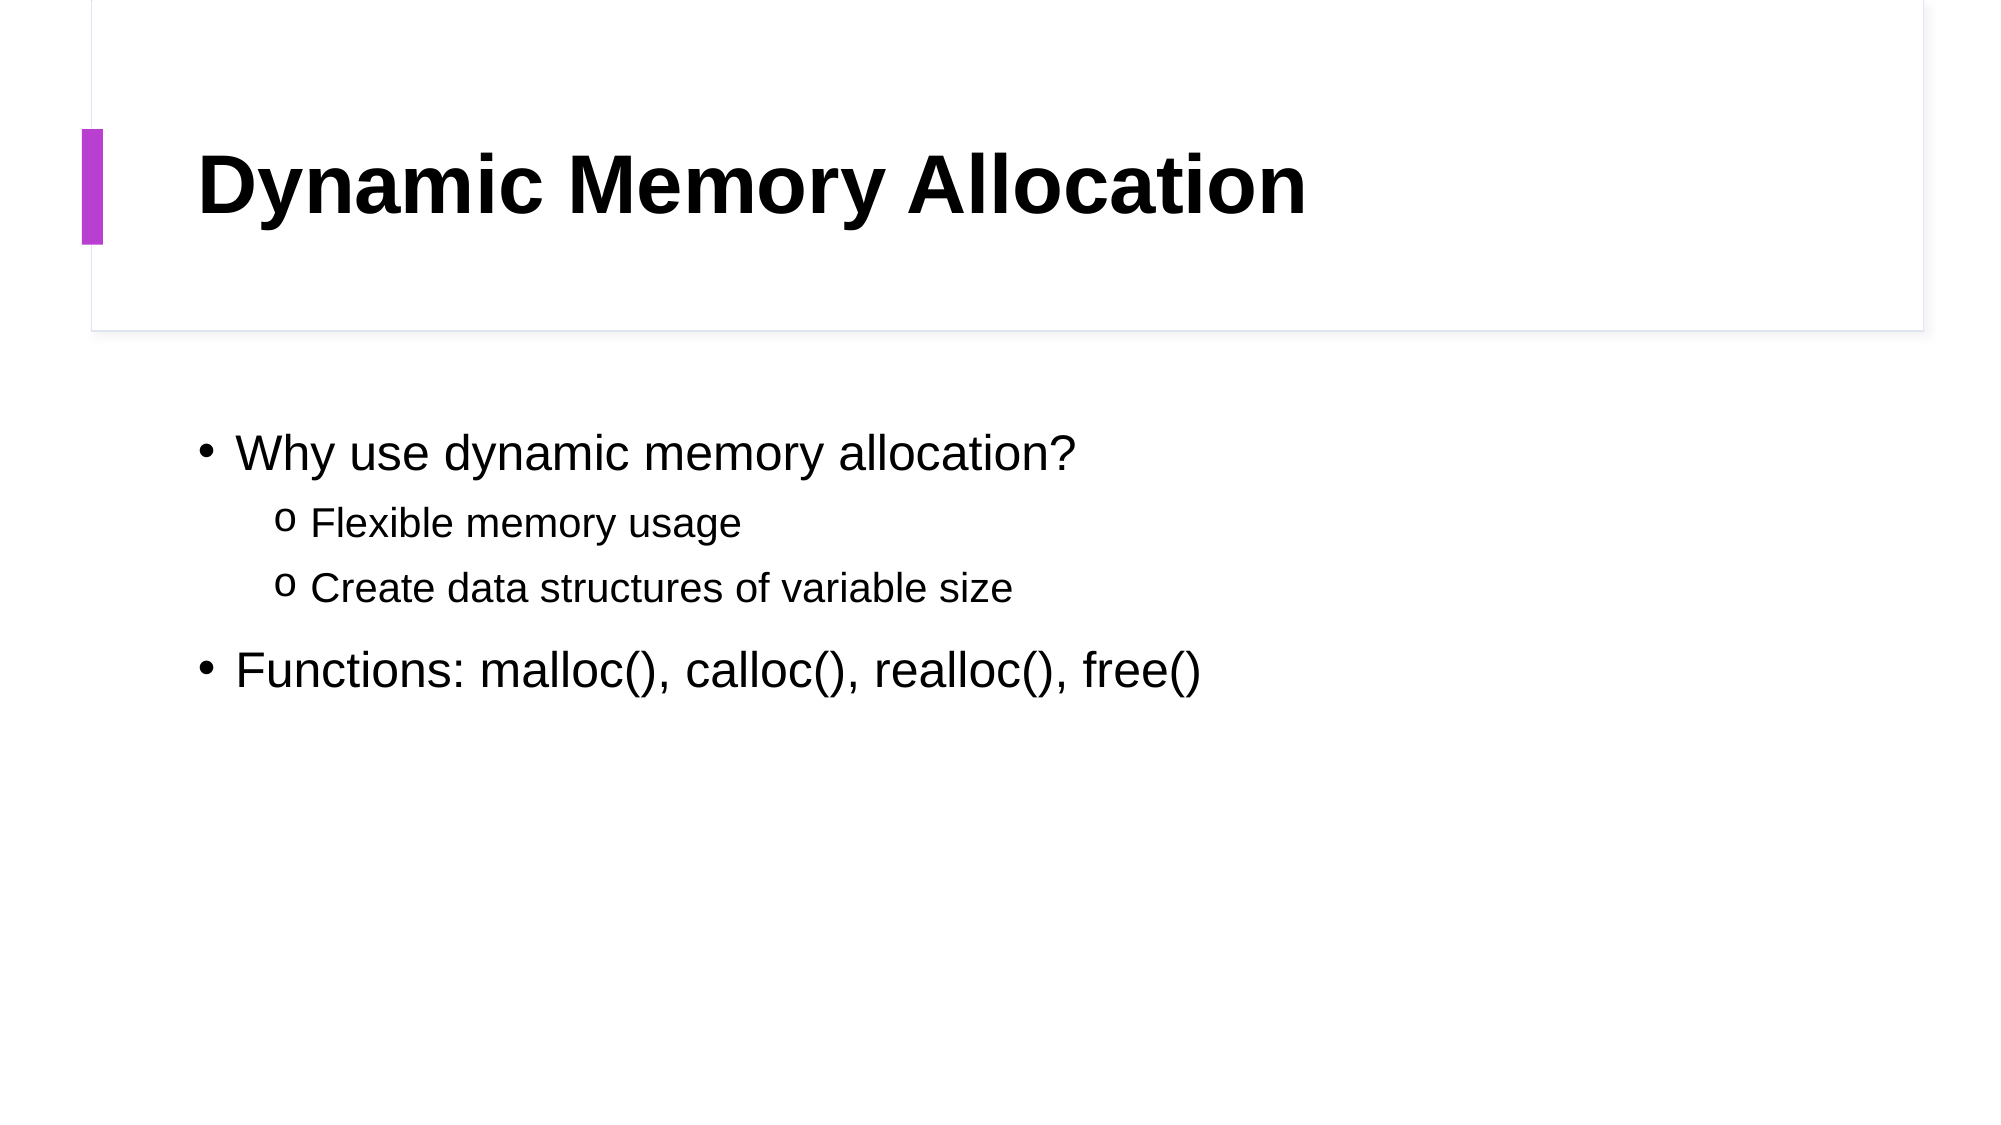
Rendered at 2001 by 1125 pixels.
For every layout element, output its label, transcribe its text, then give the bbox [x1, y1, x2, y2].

list Why use dynamic memory allocation? Flexible memory usage Create data structures of variable size Functions: malloc(), calloc(), realloc(), free() [183, 406, 1851, 1013]
title Dynamic Memory Allocation [183, 90, 1851, 284]
